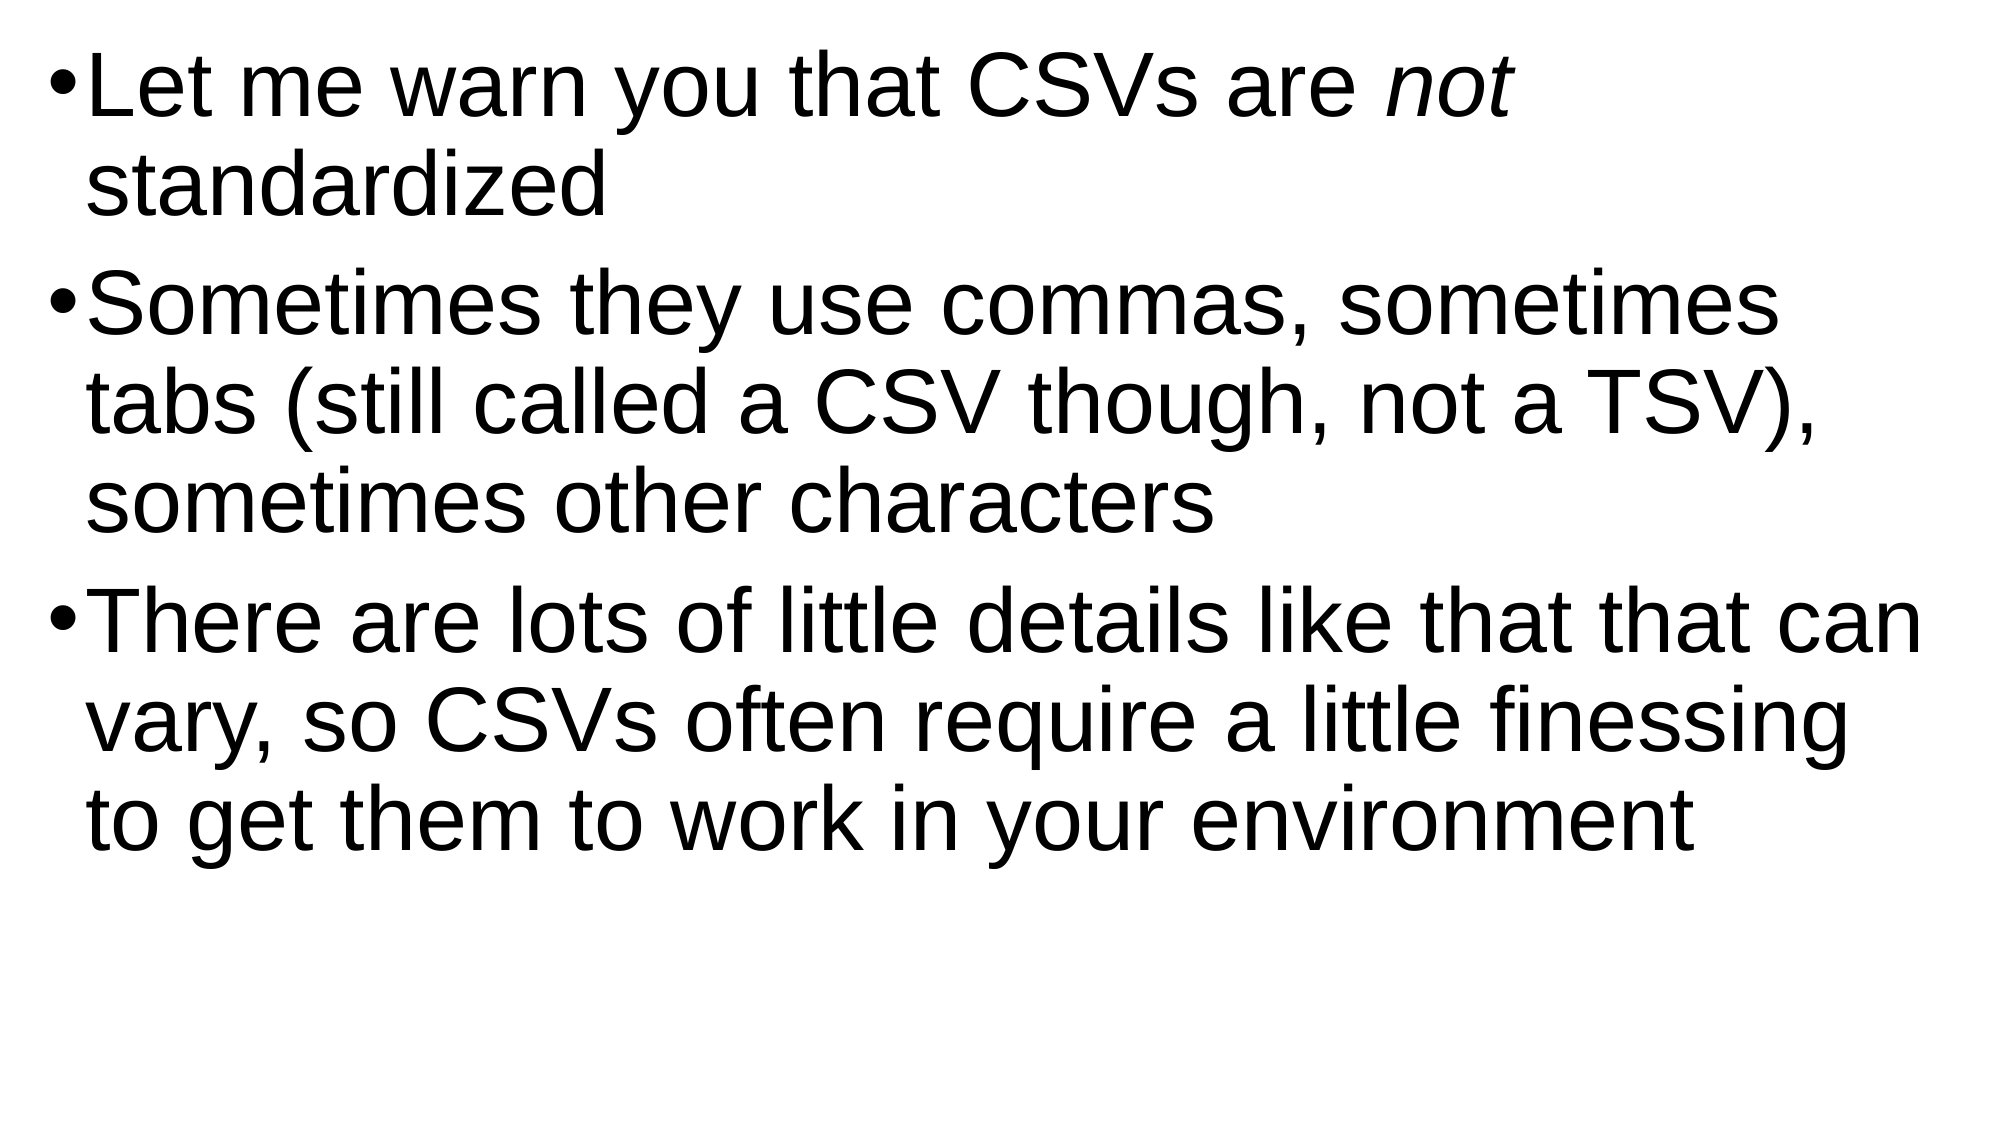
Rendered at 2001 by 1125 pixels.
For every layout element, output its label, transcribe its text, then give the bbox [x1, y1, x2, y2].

list Let me warn you that CSVs are not standardized Sometimes they use commas, sometimes tabs (still called a CSV though, not a TSV), sometimes other characters There are lots of little details like that that can vary, so CSVs often require a little finessing to get them to work in your environment [32, 29, 1967, 1091]
